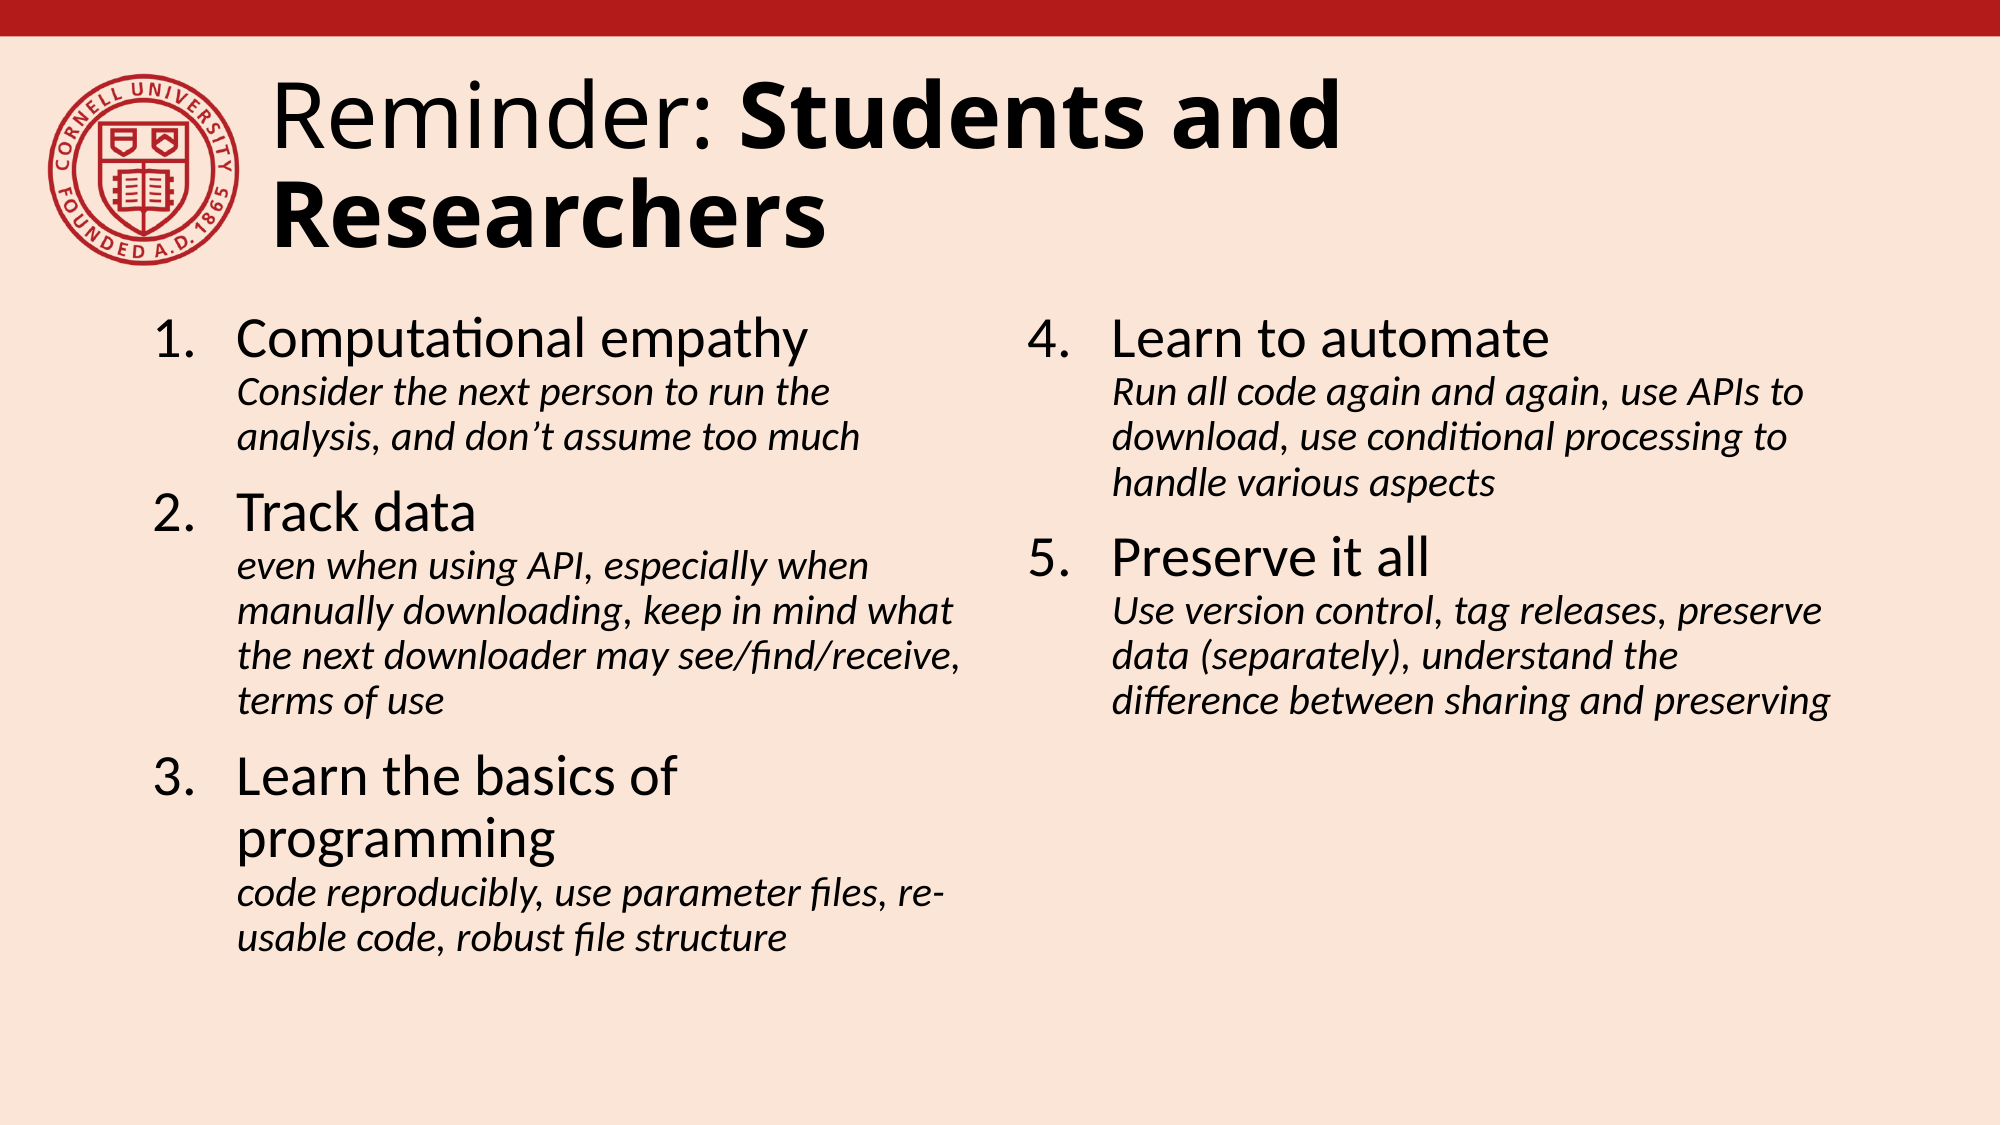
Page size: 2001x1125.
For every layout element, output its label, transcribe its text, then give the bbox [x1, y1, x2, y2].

title Reminder: Students and Researchers [254, 59, 1863, 278]
picture [39, 65, 254, 274]
list Learn to automate Run all code again and again, use APIs to download, use conditional processing to handle various aspects Preserve it all Use version control, tag releases, preserve data (separately), understand the difference between sharing and preserving [1012, 299, 1863, 1014]
list Computational empathy Consider the next person to run the analysis, and don’t assume too much Track data even when using API, especially when manually downloading, keep in mind what the next downloader may see/find/receive, terms of use Learn the basics of programming code reproducibly, use parameter files, re-usable code, robust file structure [137, 299, 988, 1014]
